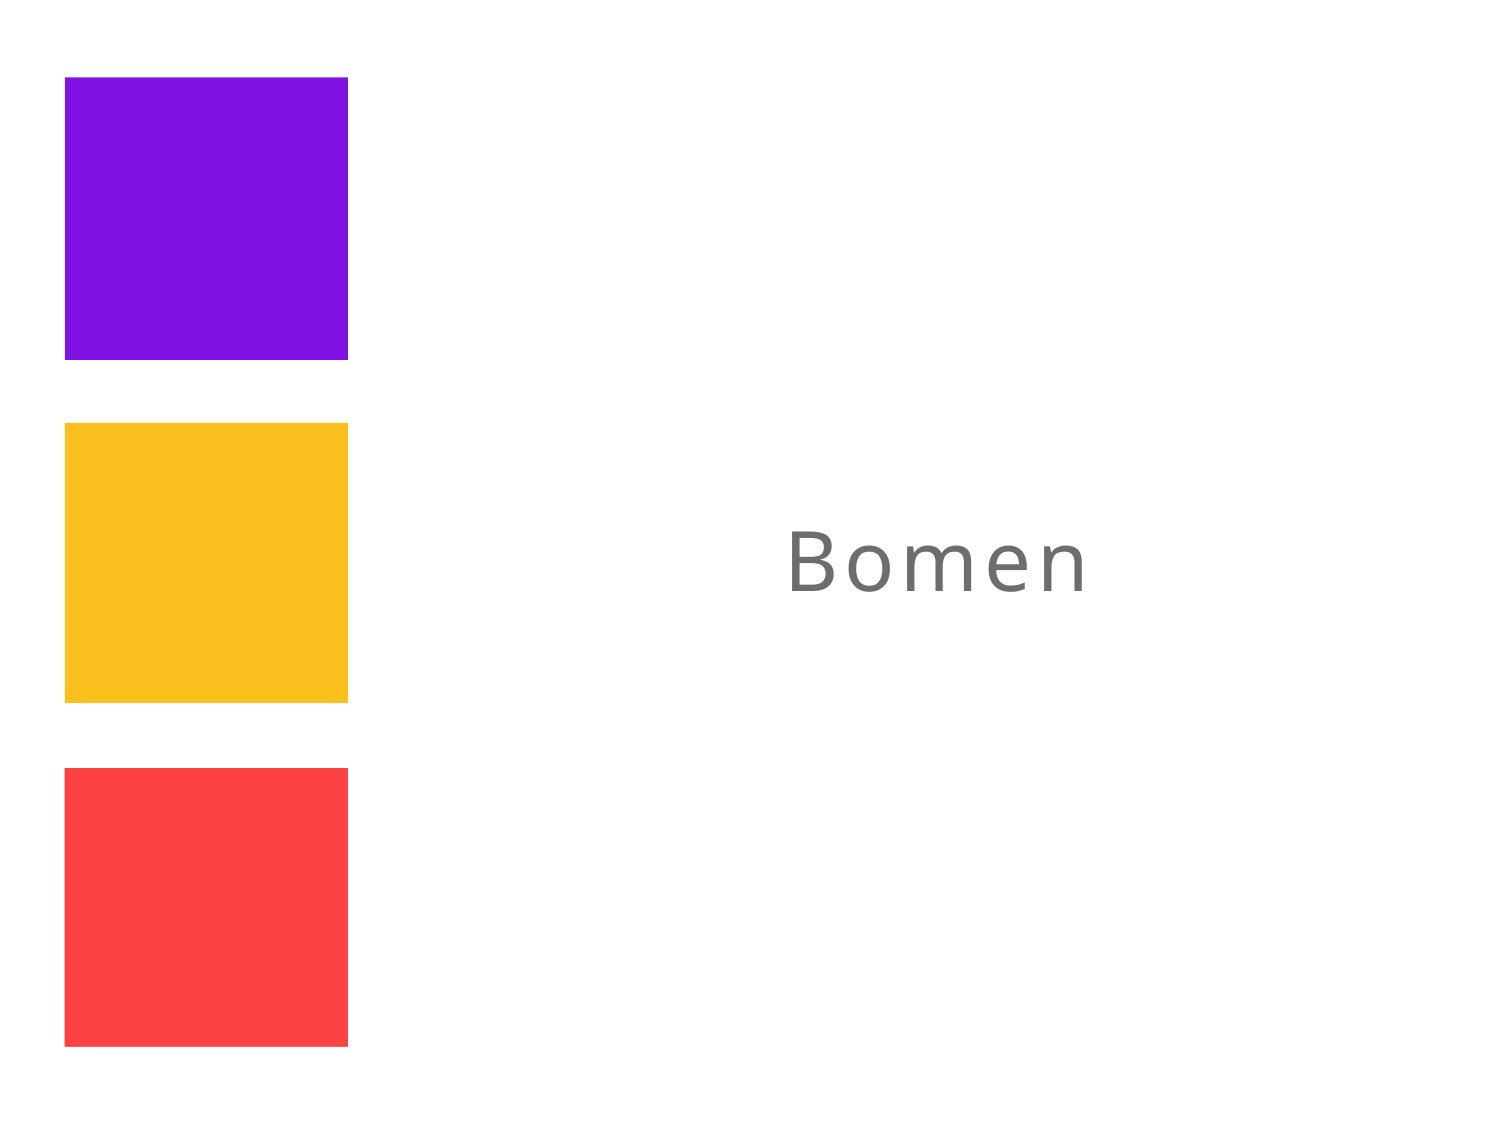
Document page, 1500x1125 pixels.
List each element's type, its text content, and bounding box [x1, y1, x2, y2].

subtitle Bomen [497, 500, 1377, 597]
